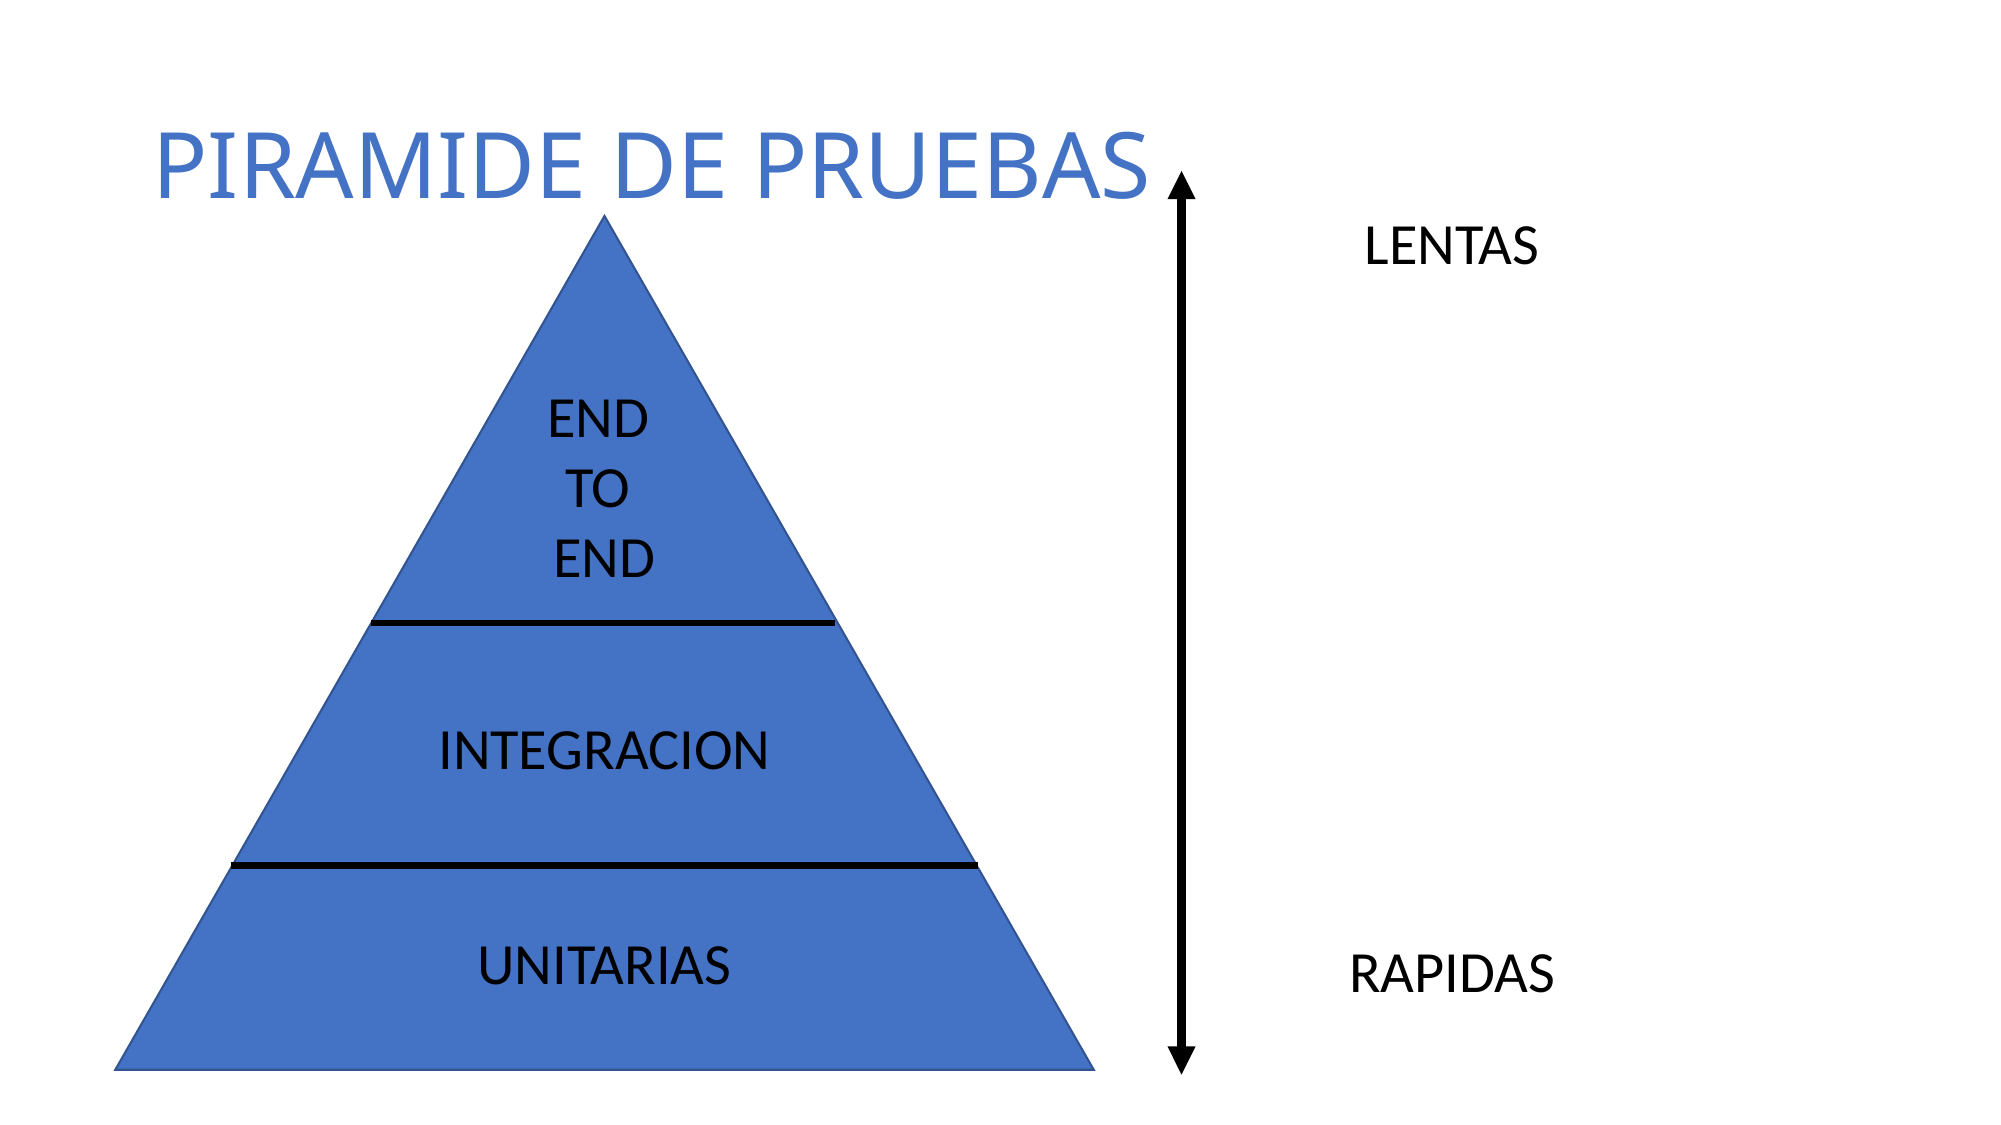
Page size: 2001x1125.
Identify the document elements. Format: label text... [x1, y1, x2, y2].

text_box UNITARIAS [462, 918, 747, 1004]
title PIRAMIDE DE PRUEBAS [137, 59, 1863, 278]
text_box INTEGRACION [423, 703, 786, 789]
text_box RAPIDAS [1334, 926, 1570, 1012]
text_box [233, 213, 976, 862]
text_box END TO END [532, 371, 677, 597]
text_box [113, 866, 1096, 1071]
text_box LENTAS [1349, 198, 1555, 284]
